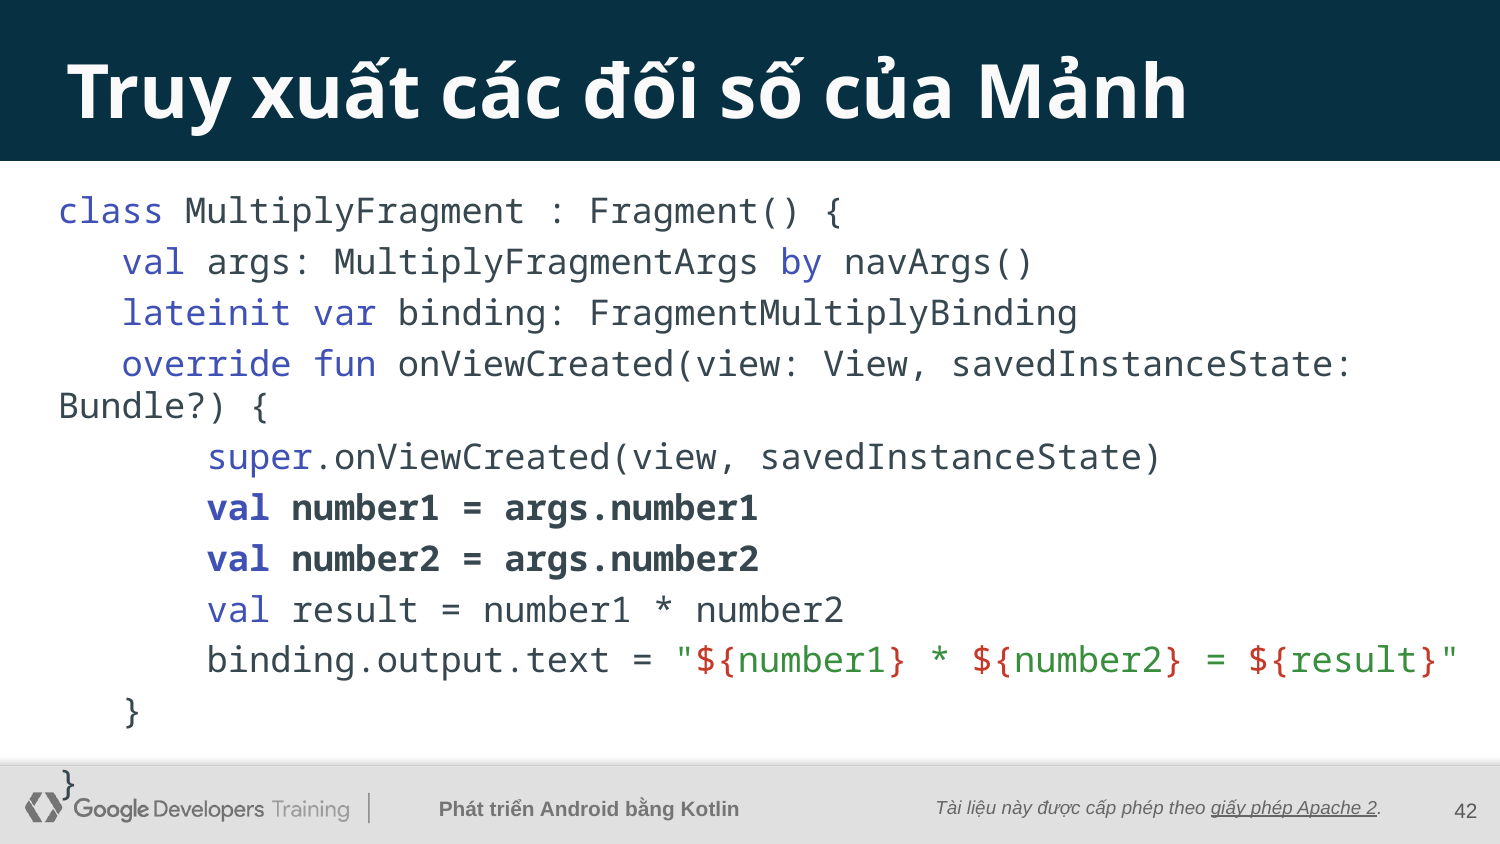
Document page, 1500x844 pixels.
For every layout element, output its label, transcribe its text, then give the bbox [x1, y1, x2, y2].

picture [0, 161, 1500, 844]
text_box class MultiplyFragment : Fragment() { val args: MultiplyFragmentArgs by navArgs() lateinit var binding: FragmentMultiplyBinding override fun onViewCreated(view: View, savedInstanceState: Bundle?) { super.onViewCreated(view, savedInstanceState) val number1 = args.number1 val number2 = args.number2 val result = number1 * number2 binding.output.text = "${number1} * ${number2} = ${result}" } } [42, 173, 1493, 727]
title Truy xuất các đối số của Mảnh [51, 28, 1449, 122]
slide_number ‹#› [1402, 777, 1493, 842]
